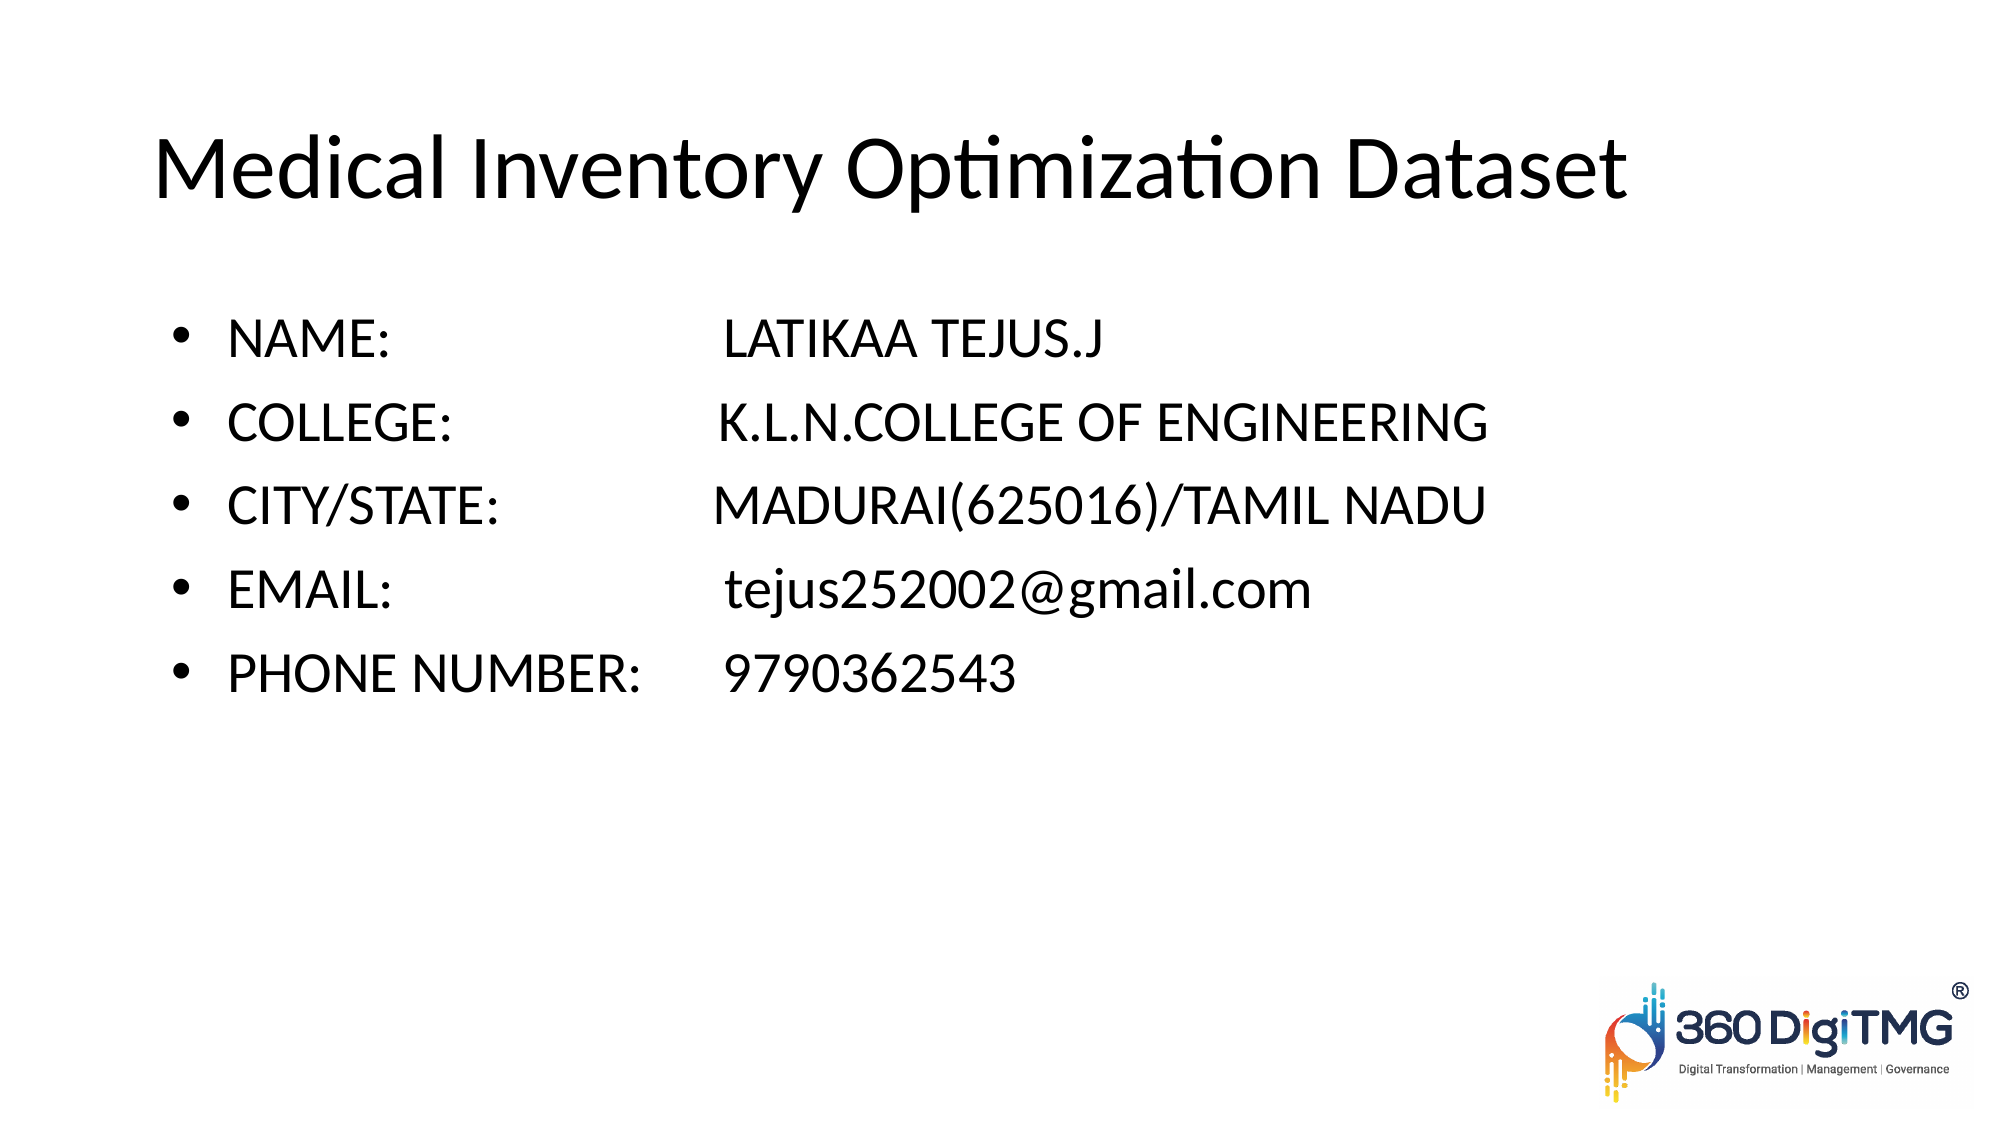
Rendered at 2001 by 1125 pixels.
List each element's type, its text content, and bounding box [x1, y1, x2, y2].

title Medical Inventory Optimization Dataset [137, 59, 1863, 278]
picture [1599, 976, 1974, 1110]
list NAME: LATIKAA TEJUS.J COLLEGE: K.L.N.COLLEGE OF ENGINEERING CITY/STATE: MADURAI(625016)/TAMIL NADU EMAIL: tejus252002@gmail.com PHONE NUMBER: 9790362543 [137, 299, 1863, 1014]
text_box [39, 141, 621, 222]
